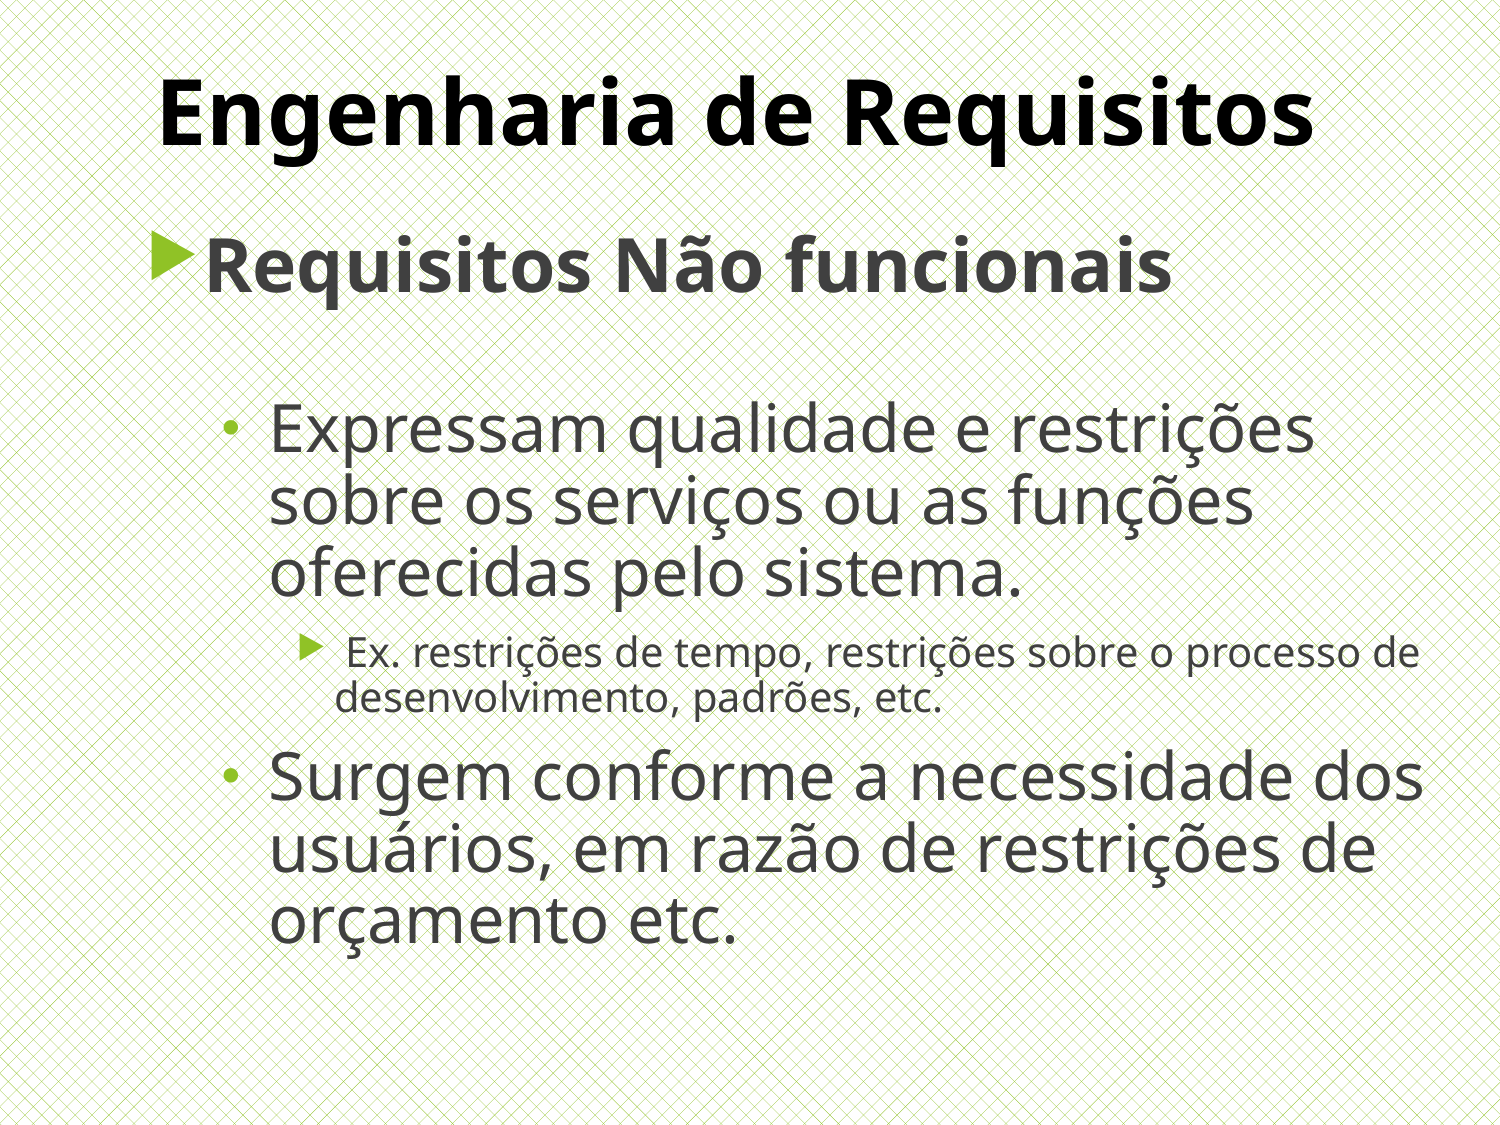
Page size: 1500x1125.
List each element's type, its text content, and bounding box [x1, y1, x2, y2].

text_box Engenharia de Requisitos [61, 45, 1412, 173]
slide_number 16 [1139, 1042, 1425, 1103]
list Requisitos Não funcionais Expressam qualidade e restrições sobre os serviços ou as funções oferecidas pelo sistema. Ex. restrições de tempo, restrições sobre o processo de desenvolvimento, padrões, etc. Surgem conforme a necessidade dos usuários, em razão de restrições de orçamento etc. [131, 220, 1500, 965]
